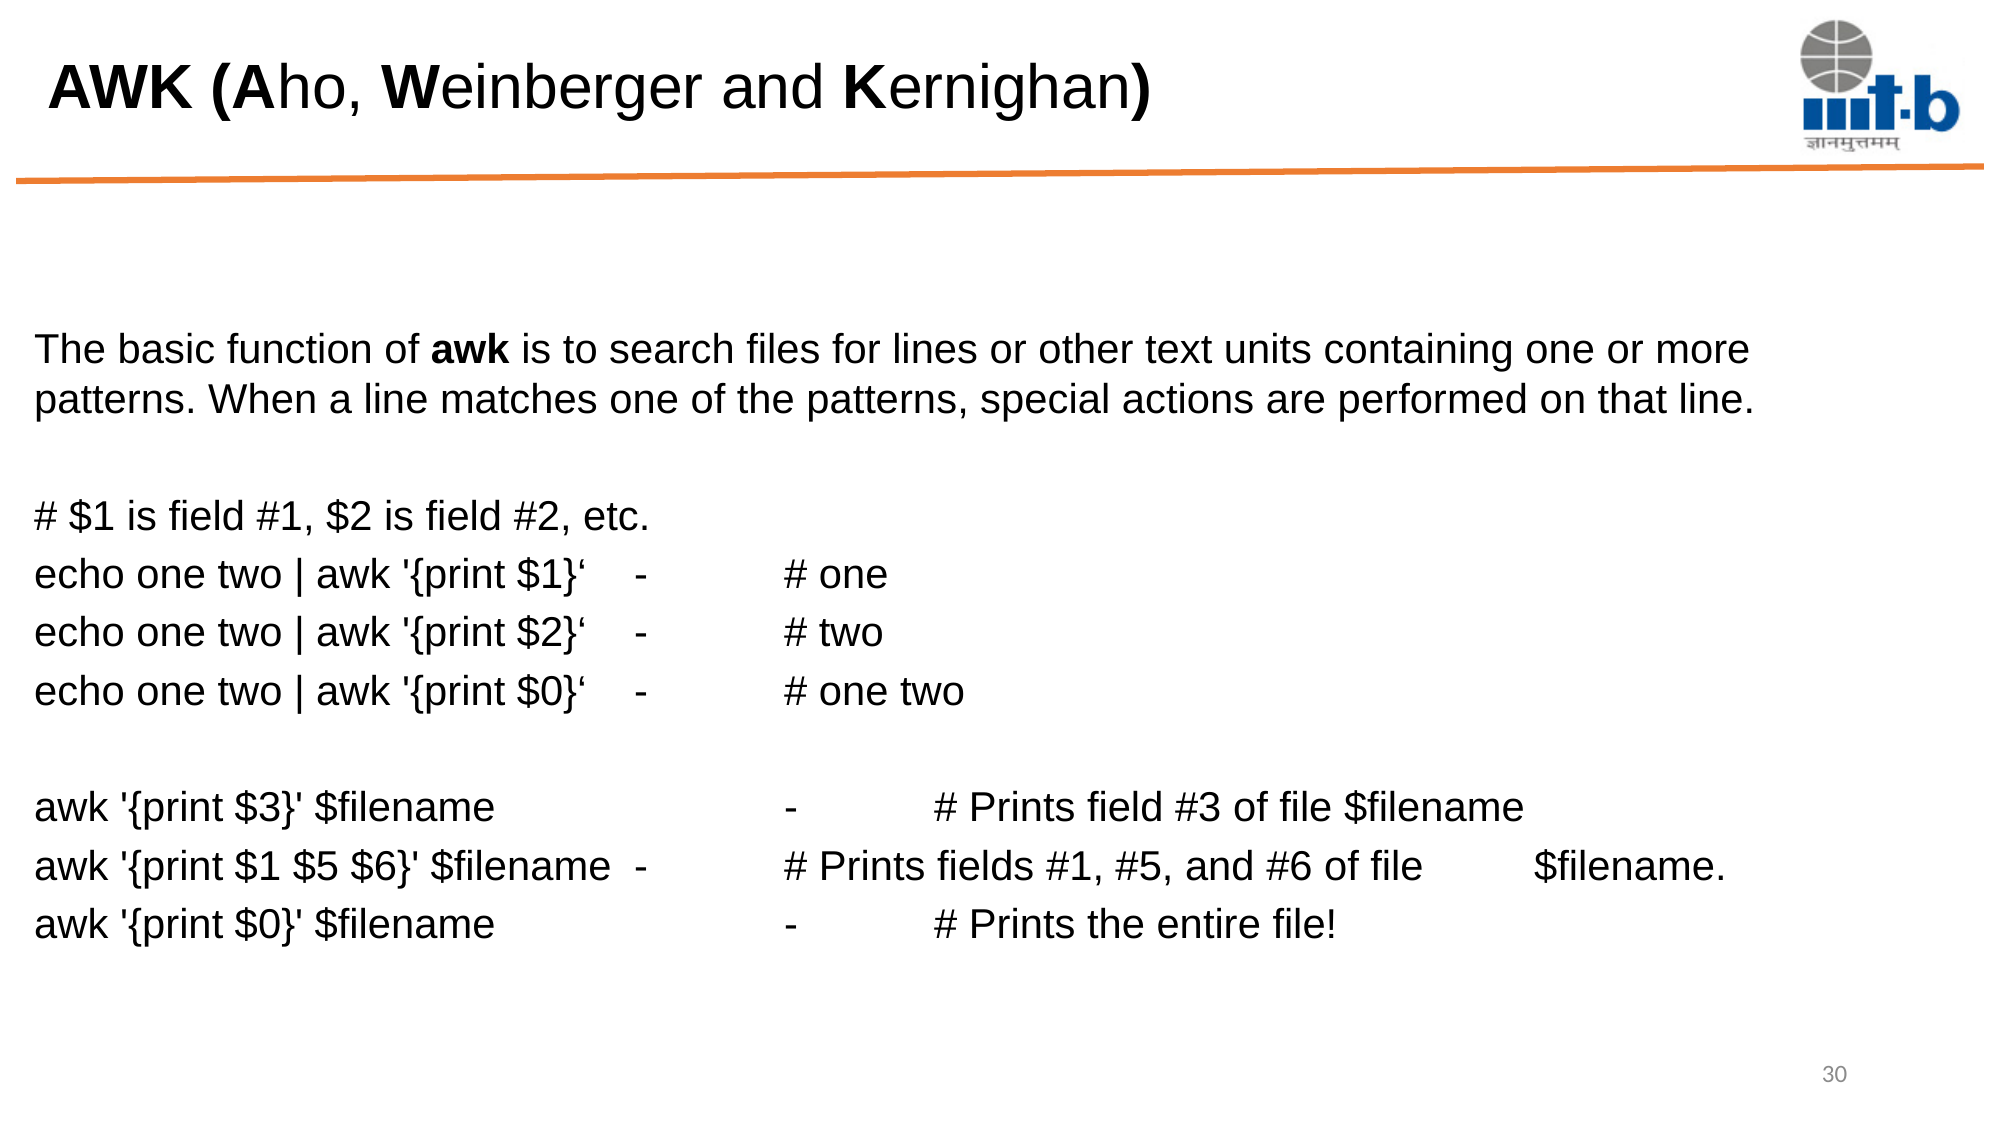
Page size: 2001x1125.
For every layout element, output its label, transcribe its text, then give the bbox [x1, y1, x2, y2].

title AWK (Aho, Weinberger and Kernighan) [32, 28, 1758, 148]
text_box The basic function of awk is to search files for lines or other text units containing one or more patterns. When a line matches one of the patterns, special actions are performed on that line. # $1 is field #1, $2 is field #2, etc. echo one two | awk '{print $1}‘ - # one echo one two | awk '{print $2}‘ - # two echo one two | awk '{print $0}‘ - # one two awk '{print $3}' $filename - # Prints field #3 of file $filename awk '{print $1 $5 $6}' $filename - # Prints fields #1, #5, and #6 of file $filename. awk '{print $0}' $filename - # Prints the entire file! [19, 256, 1863, 994]
picture [1793, 11, 1965, 163]
slide_number 30 [1412, 1042, 1863, 1103]
